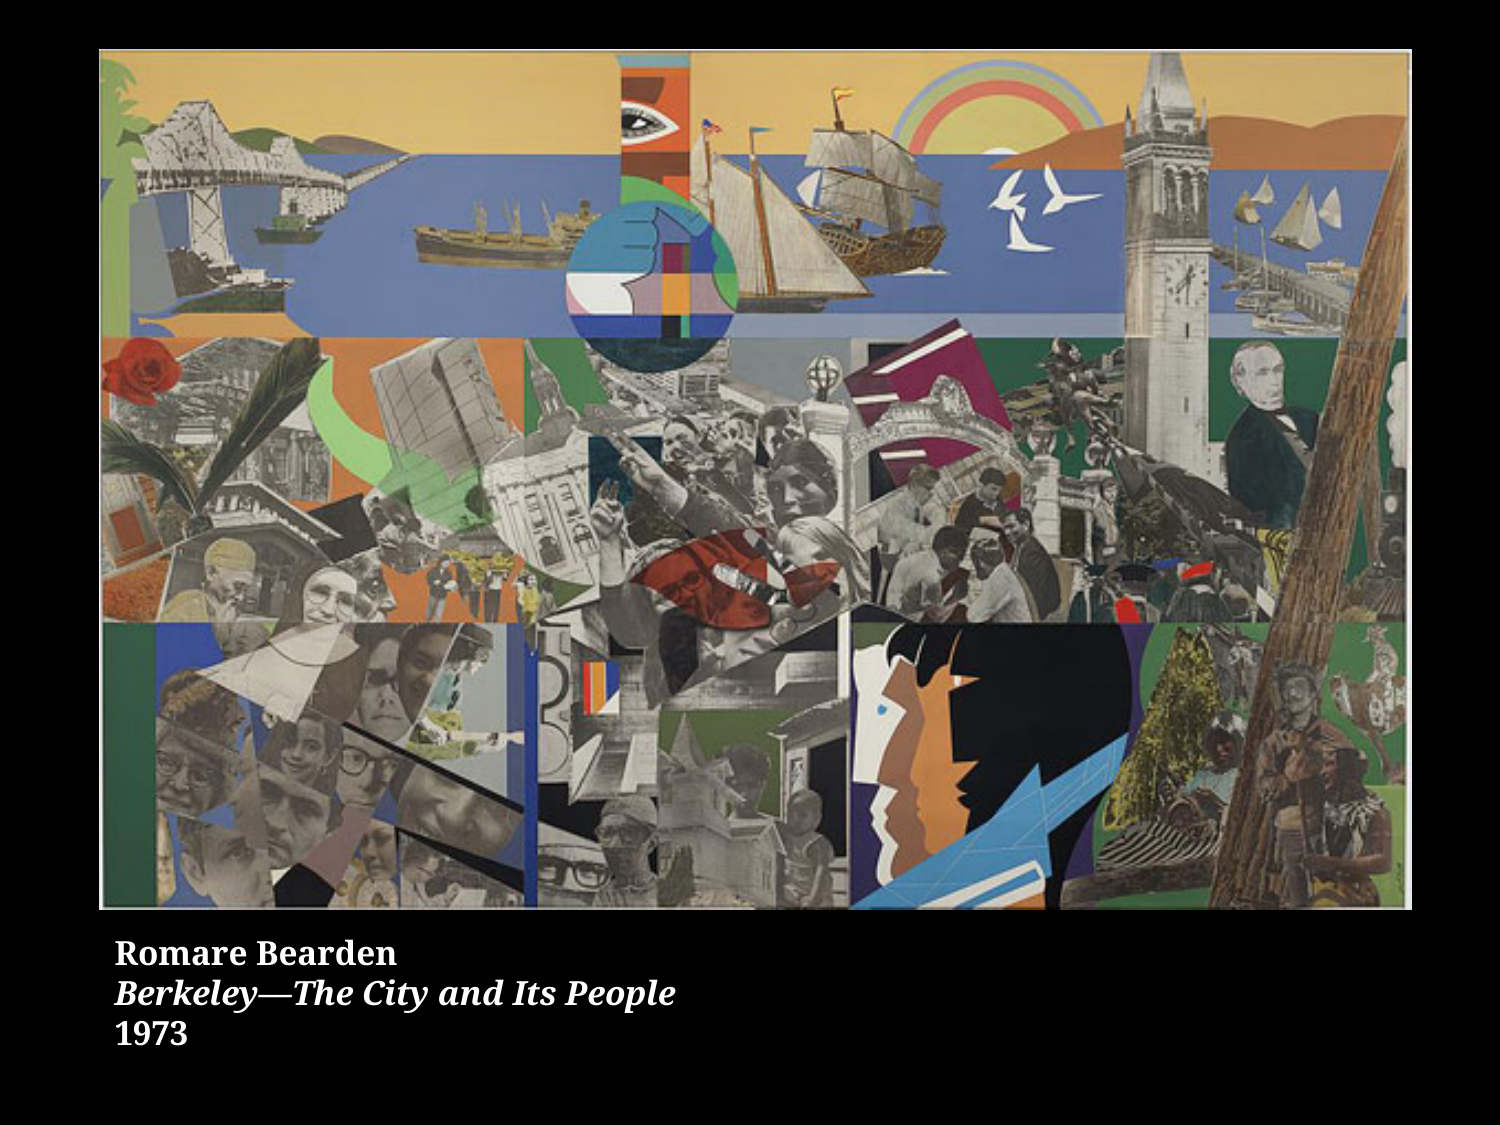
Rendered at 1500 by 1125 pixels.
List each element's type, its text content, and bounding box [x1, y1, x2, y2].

picture [99, 49, 1412, 910]
text_box Romare Bearden Berkeley––The City and Its People 1973 [99, 924, 850, 1060]
